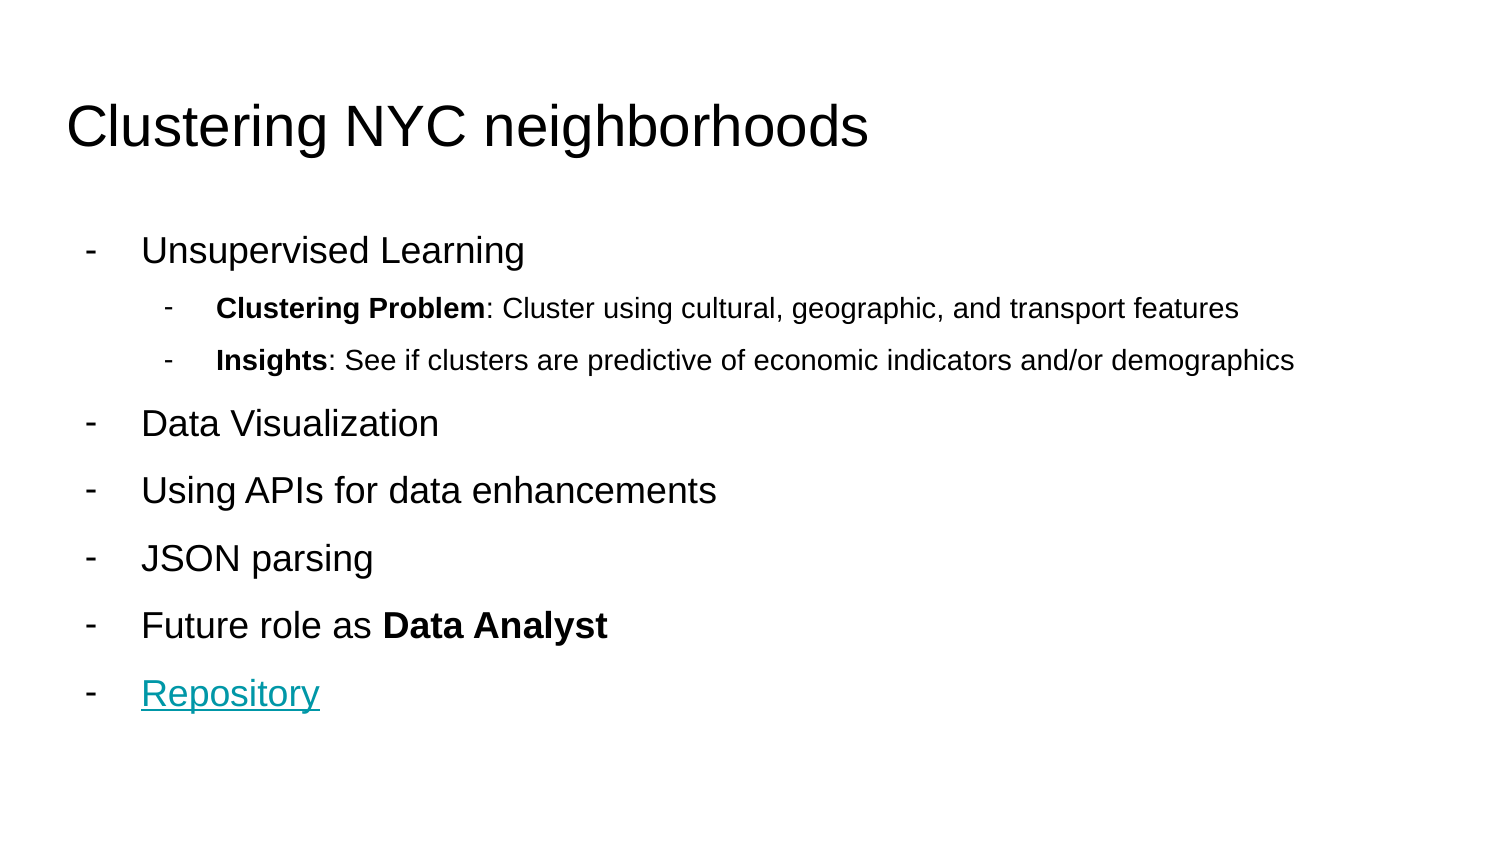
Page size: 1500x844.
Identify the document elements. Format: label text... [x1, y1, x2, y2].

list Unsupervised Learning Clustering Problem: Cluster using cultural, geographic, and transport features Insights: See if clusters are predictive of economic indicators and/or demographics Data Visualization Using APIs for data enhancements JSON parsing Future role as Data Analyst Repository [51, 189, 1449, 750]
title Clustering NYC neighborhoods [51, 72, 1449, 167]
